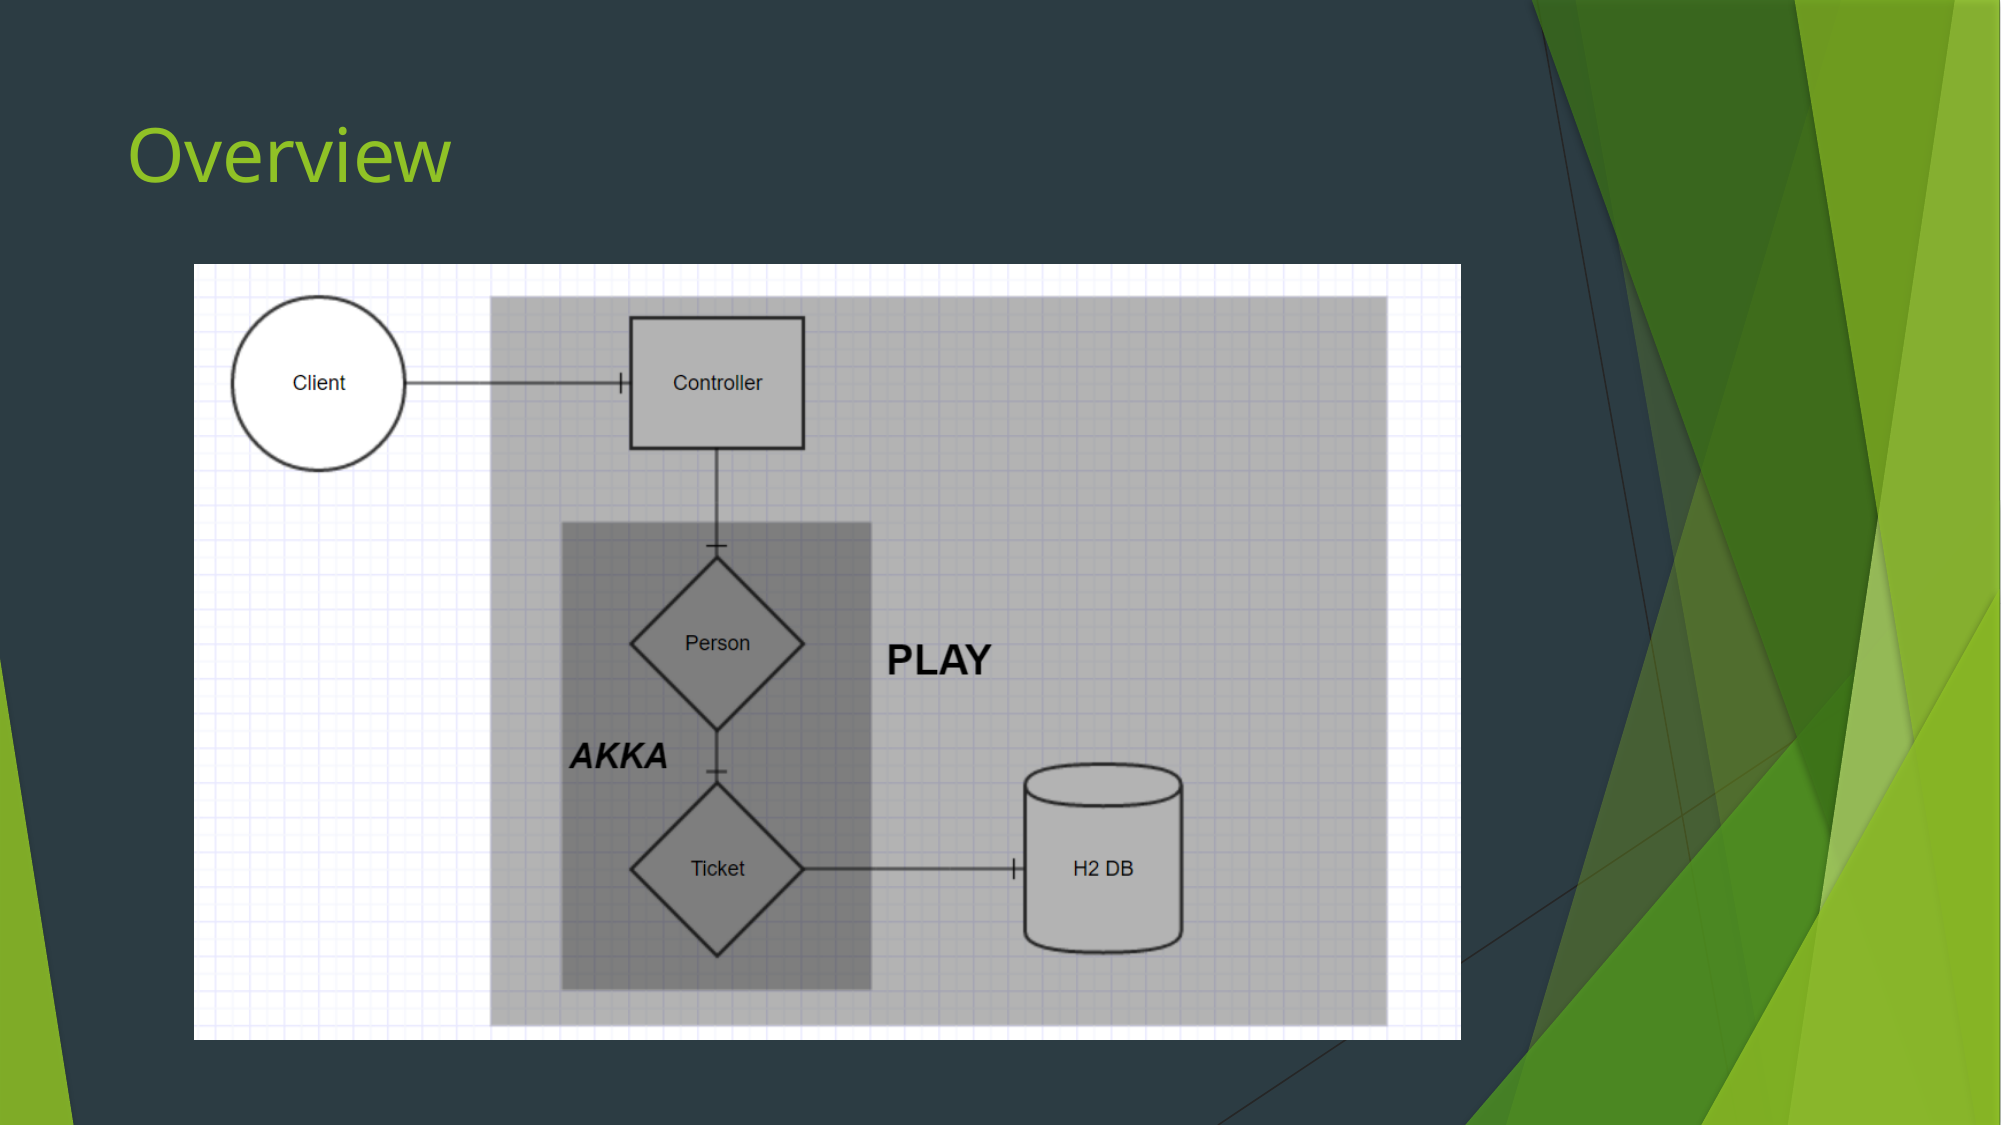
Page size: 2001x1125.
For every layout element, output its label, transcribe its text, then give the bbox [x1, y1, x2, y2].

title Overview [111, 99, 1522, 317]
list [194, 264, 1461, 1041]
